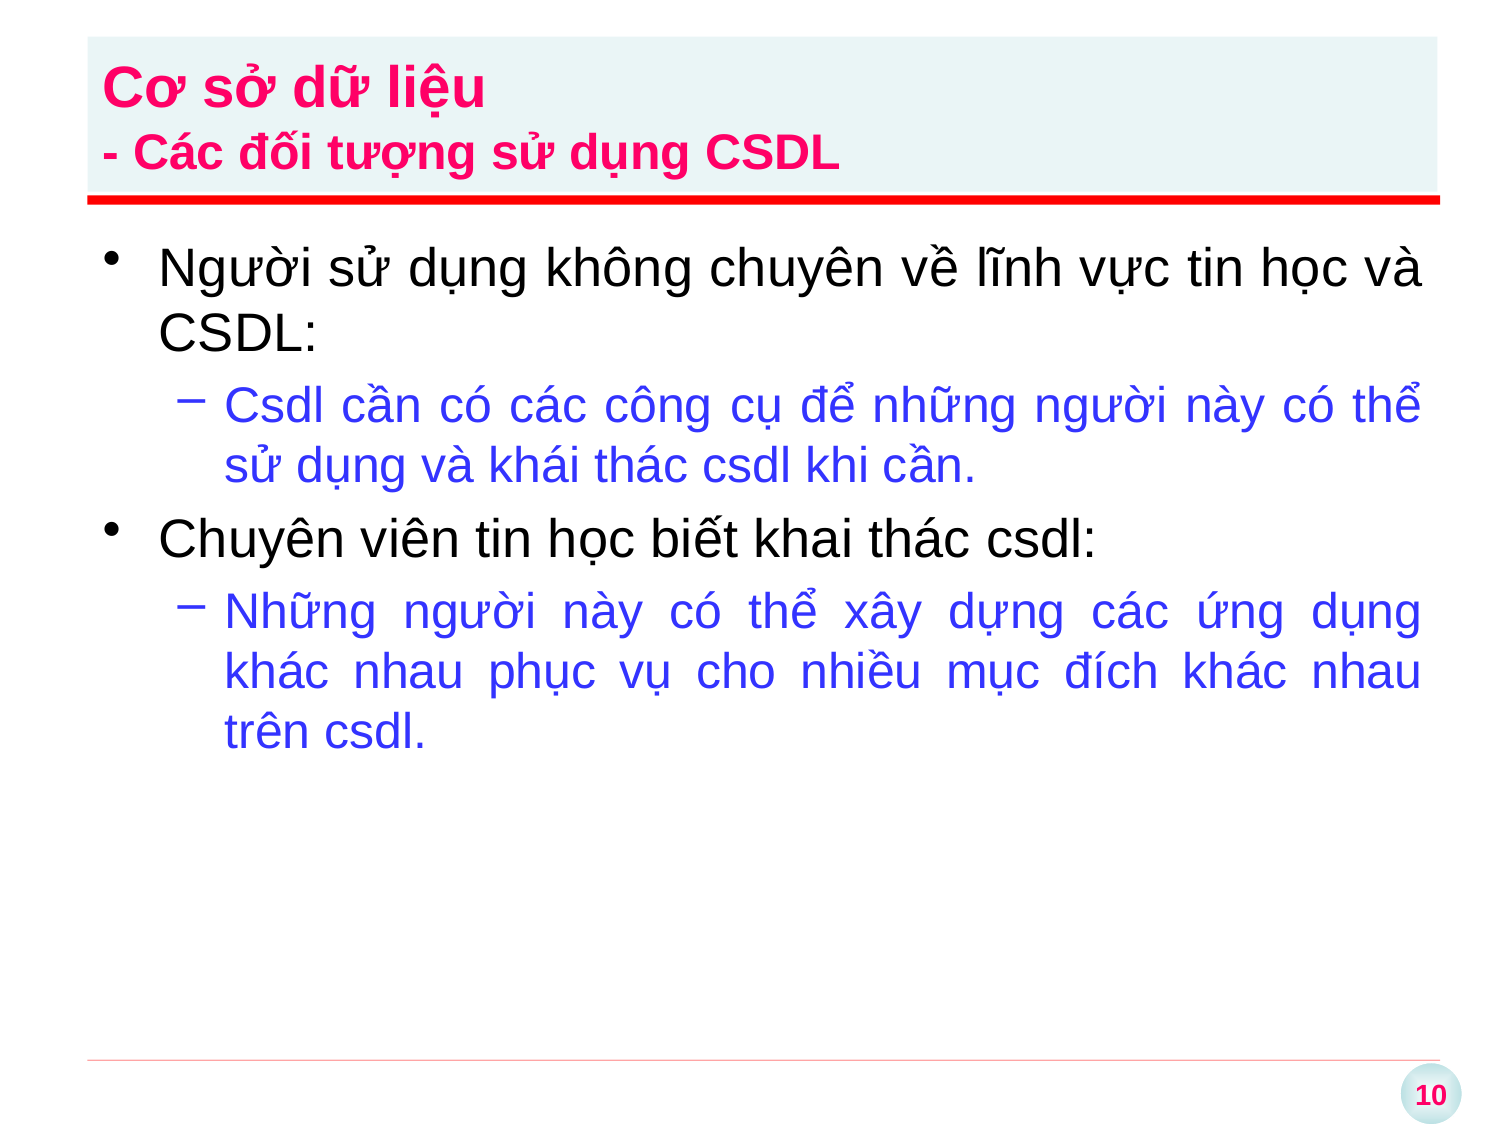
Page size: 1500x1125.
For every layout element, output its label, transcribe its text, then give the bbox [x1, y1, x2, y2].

list Người sử dụng không chuyên về lĩnh vực tin học và CSDL: Csdl cần có các công cụ để những người này có thể sử dụng và khái thác csdl khi cần. Chuyên viên tin học biết khai thác csdl: Những người này có thể xây dựng các ứng dụng khác nhau phục vụ cho nhiều mục đích khác nhau trên csdl. [87, 224, 1438, 1038]
title Cơ sở dữ liệu - Các đối tượng sử dụng CSDL [87, 36, 1438, 192]
